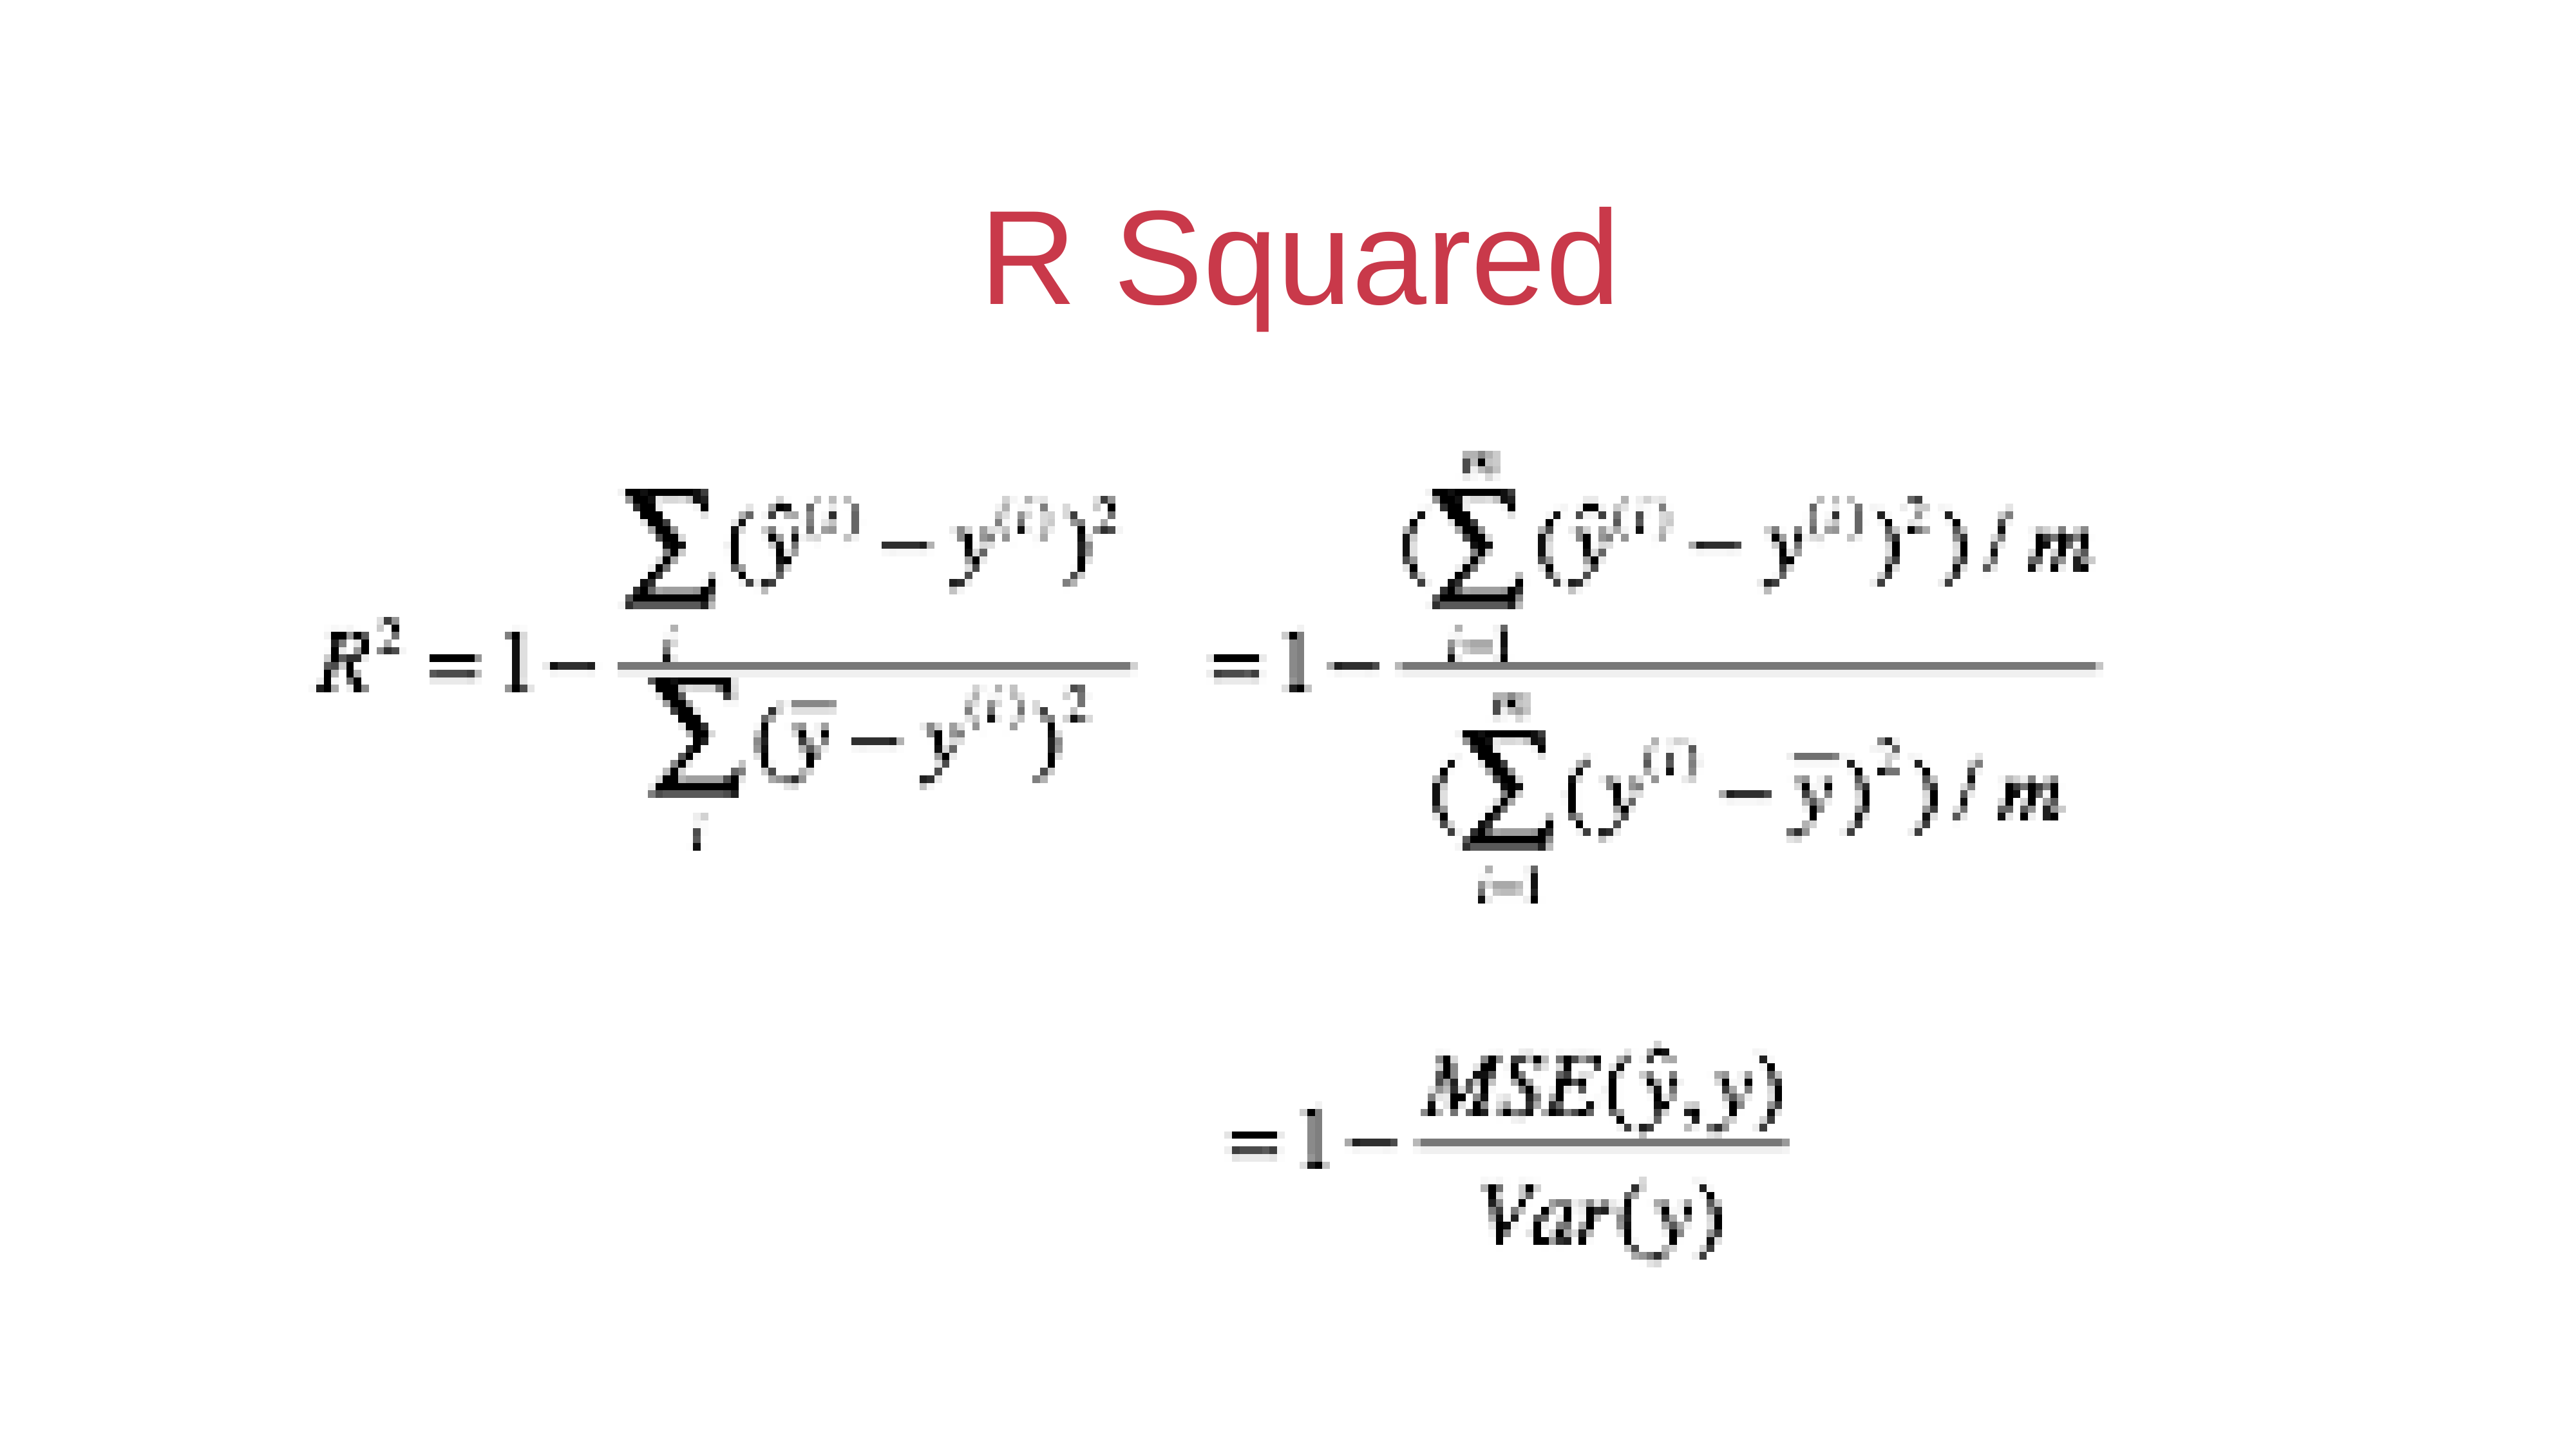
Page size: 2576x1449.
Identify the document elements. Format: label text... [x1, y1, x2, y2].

picture [1199, 413, 2119, 919]
picture [301, 466, 1153, 866]
picture [1217, 1026, 1805, 1275]
title R Squared [187, 122, 2389, 337]
